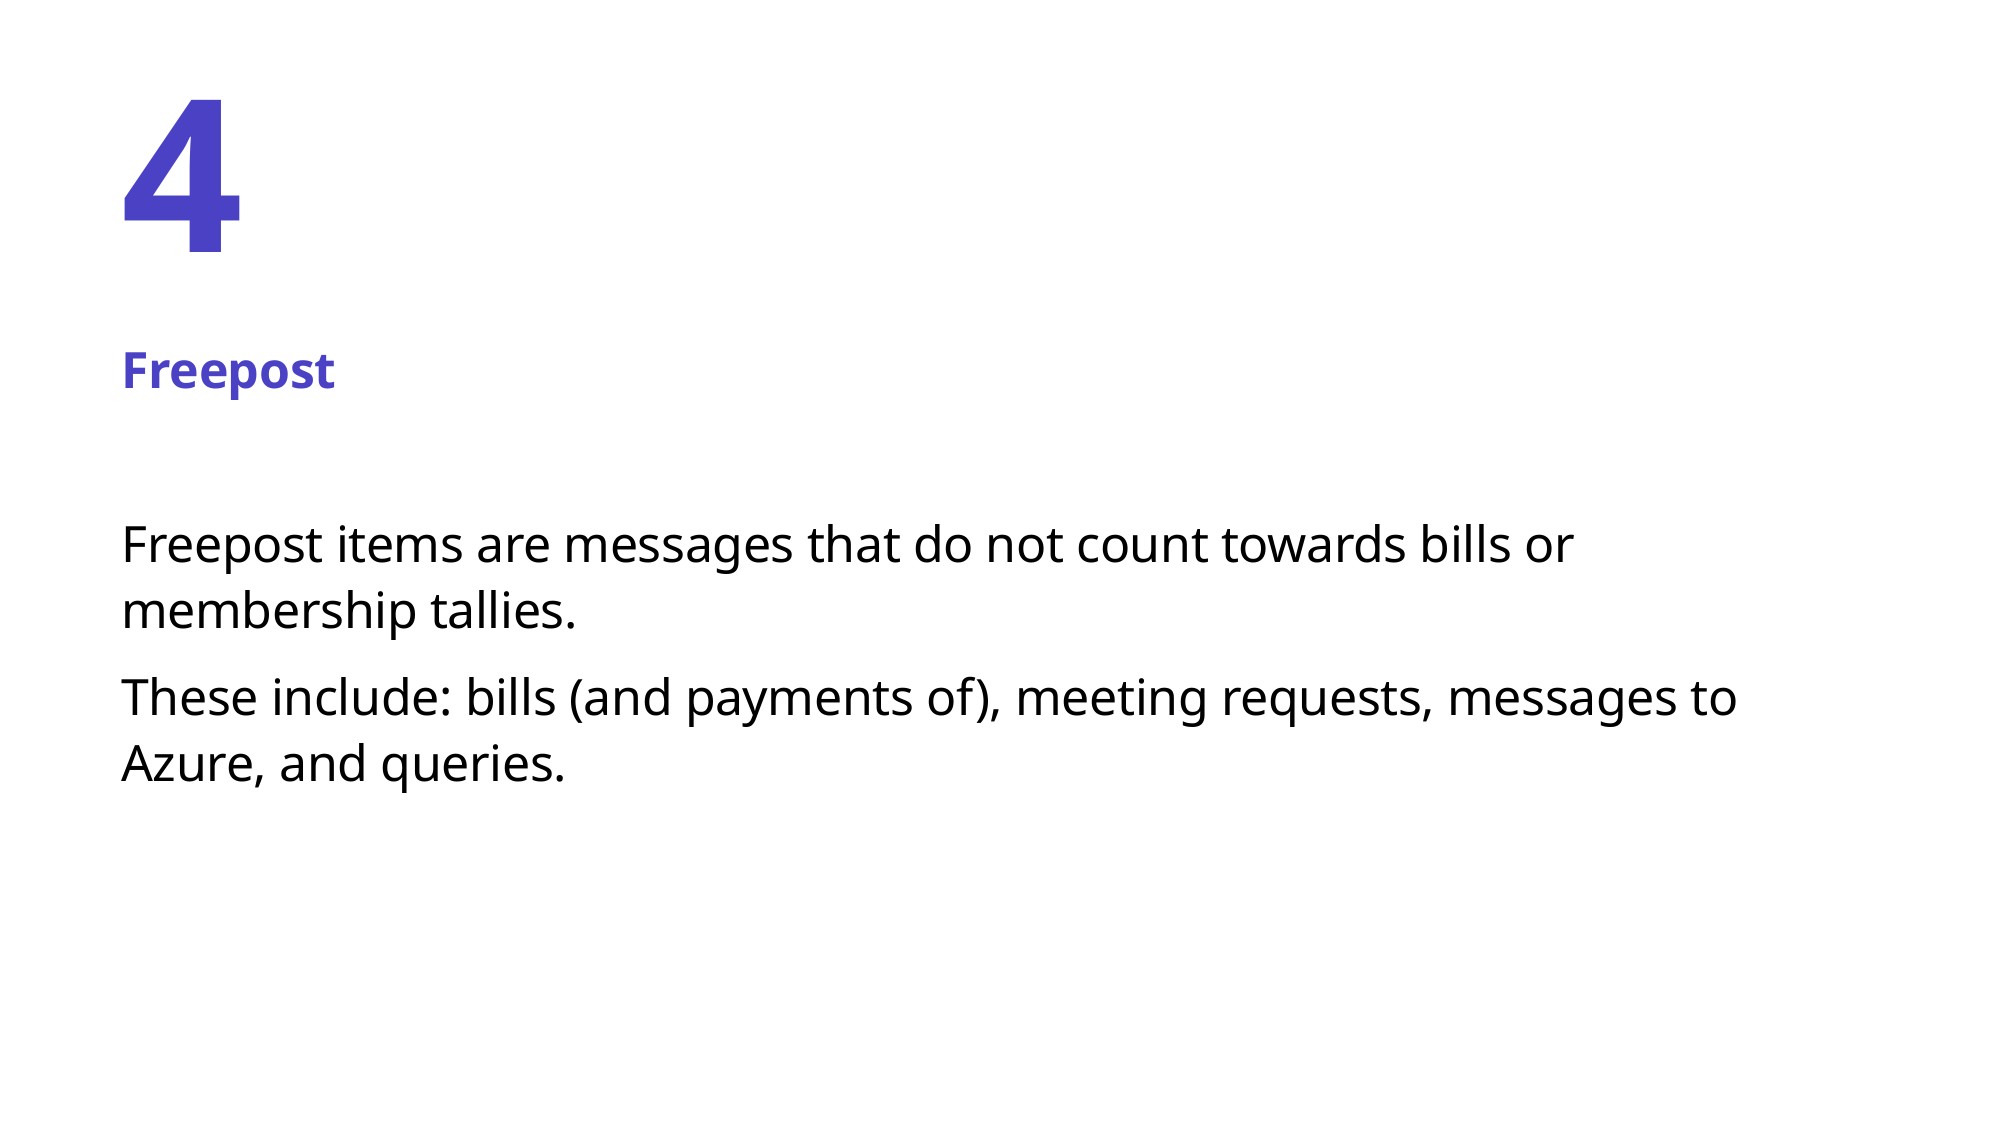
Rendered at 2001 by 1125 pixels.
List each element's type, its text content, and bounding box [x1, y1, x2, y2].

list Freepost Freepost items are messages that do not count towards bills or membership tallies. These include: bills (and payments of), meeting requests, messages to Azure, and queries. [106, 325, 1838, 1014]
title 4 [106, 59, 1838, 306]
